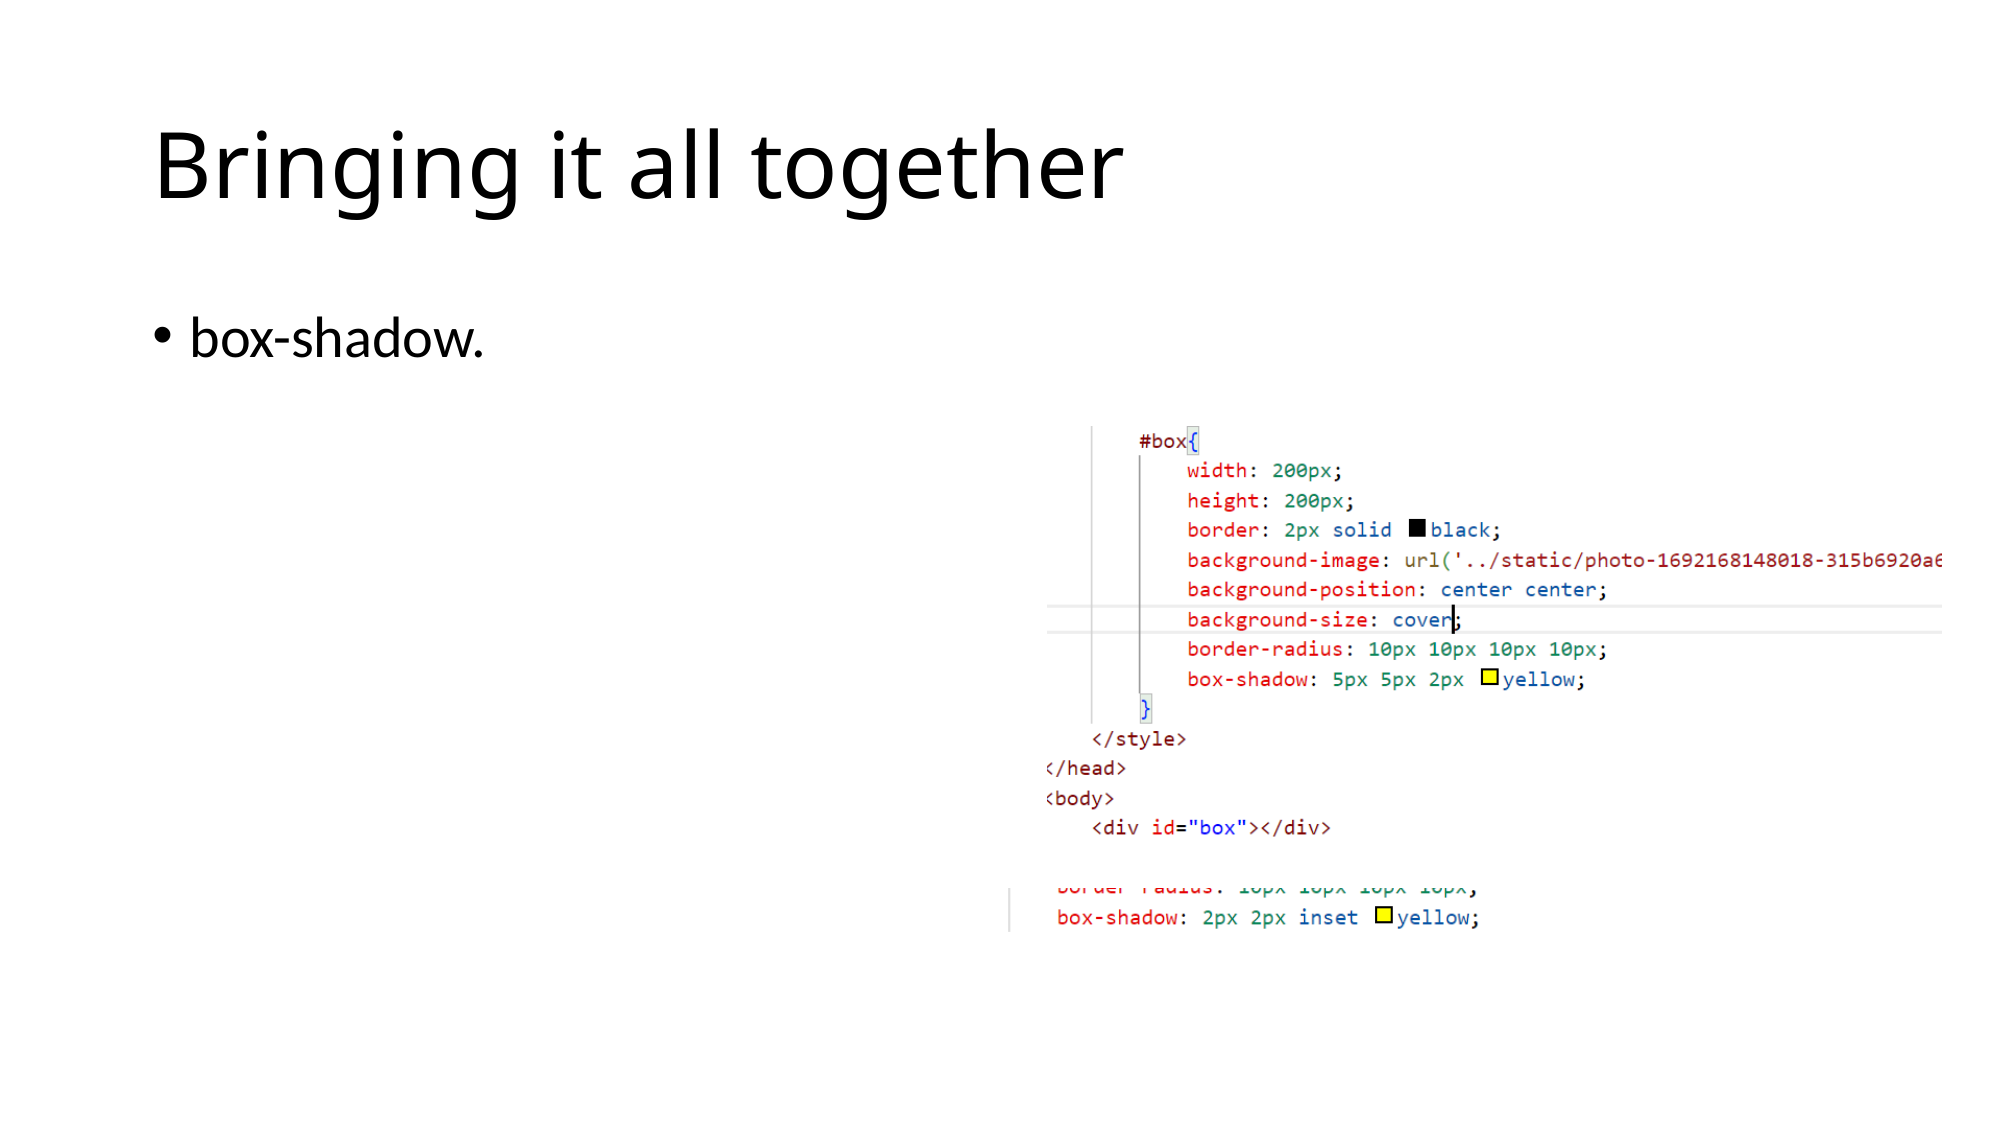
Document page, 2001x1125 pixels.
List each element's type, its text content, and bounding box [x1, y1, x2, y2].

picture [1047, 426, 1942, 847]
list box-shadow. [137, 299, 977, 1014]
title Bringing it all together [137, 59, 1863, 278]
picture [976, 888, 1537, 933]
